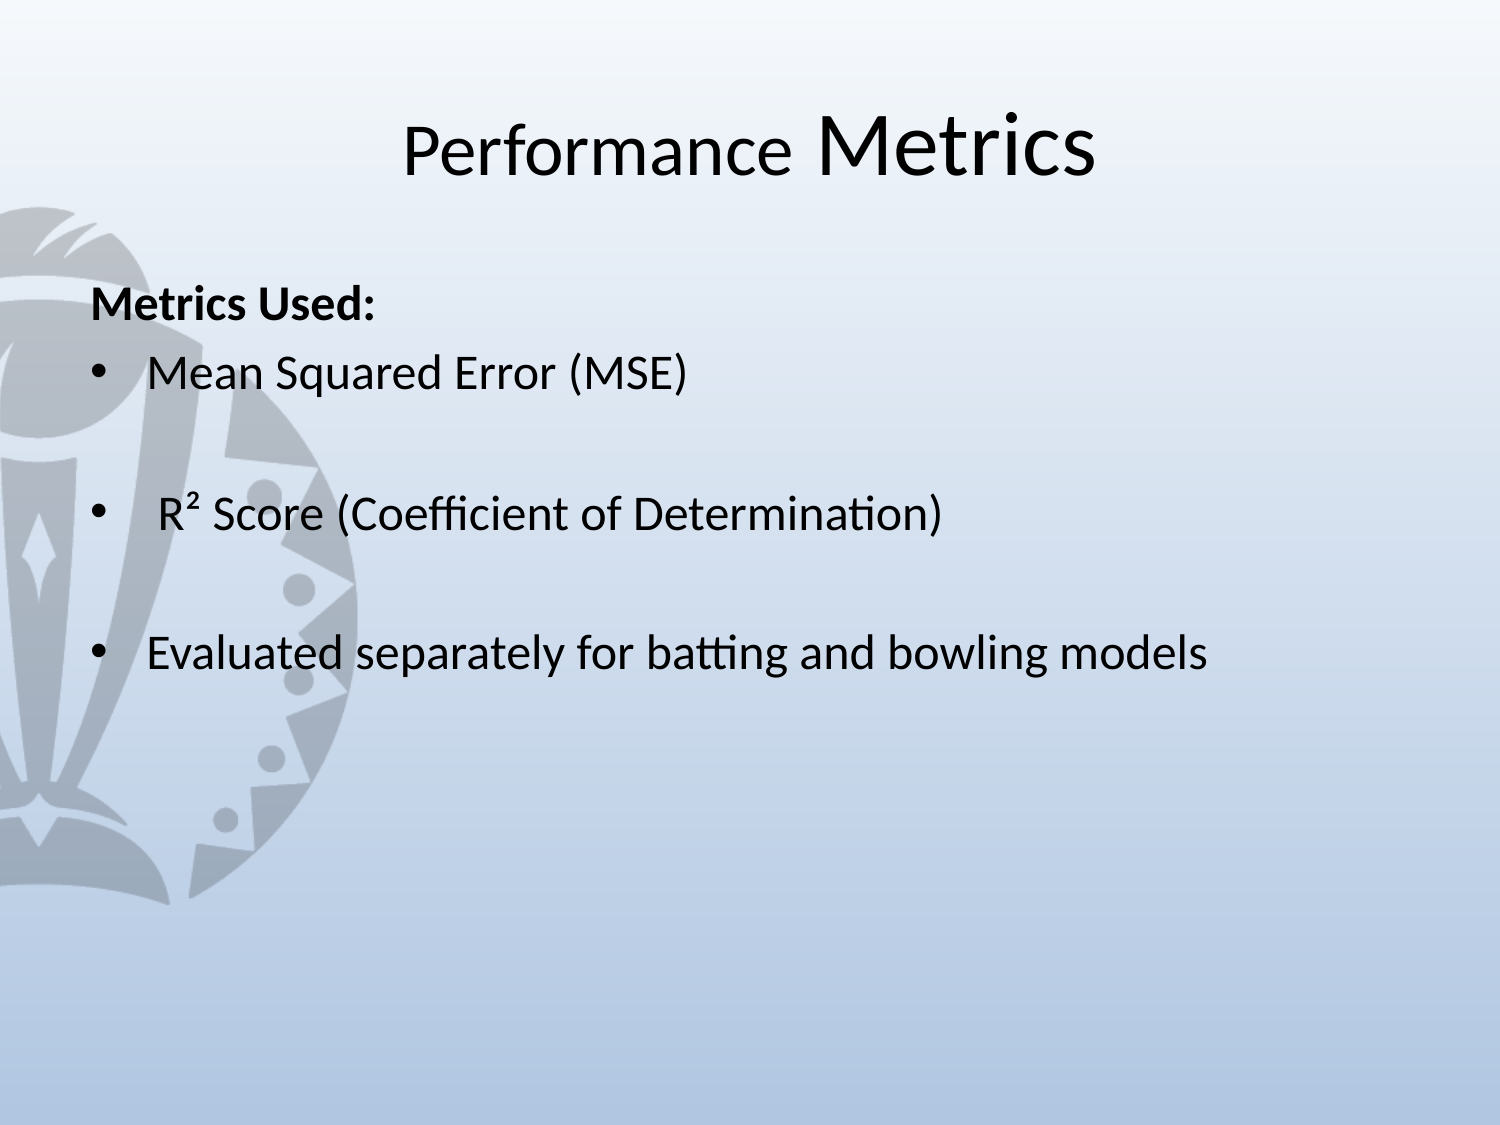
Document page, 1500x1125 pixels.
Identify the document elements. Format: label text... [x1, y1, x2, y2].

picture [0, 175, 507, 950]
list Metrics Used: Mean Squared Error (MSE) R² Score (Coefficient of Determination) Evaluated separately for batting and bowling models [75, 262, 1425, 1005]
title Performance Metrics [75, 45, 1425, 233]
